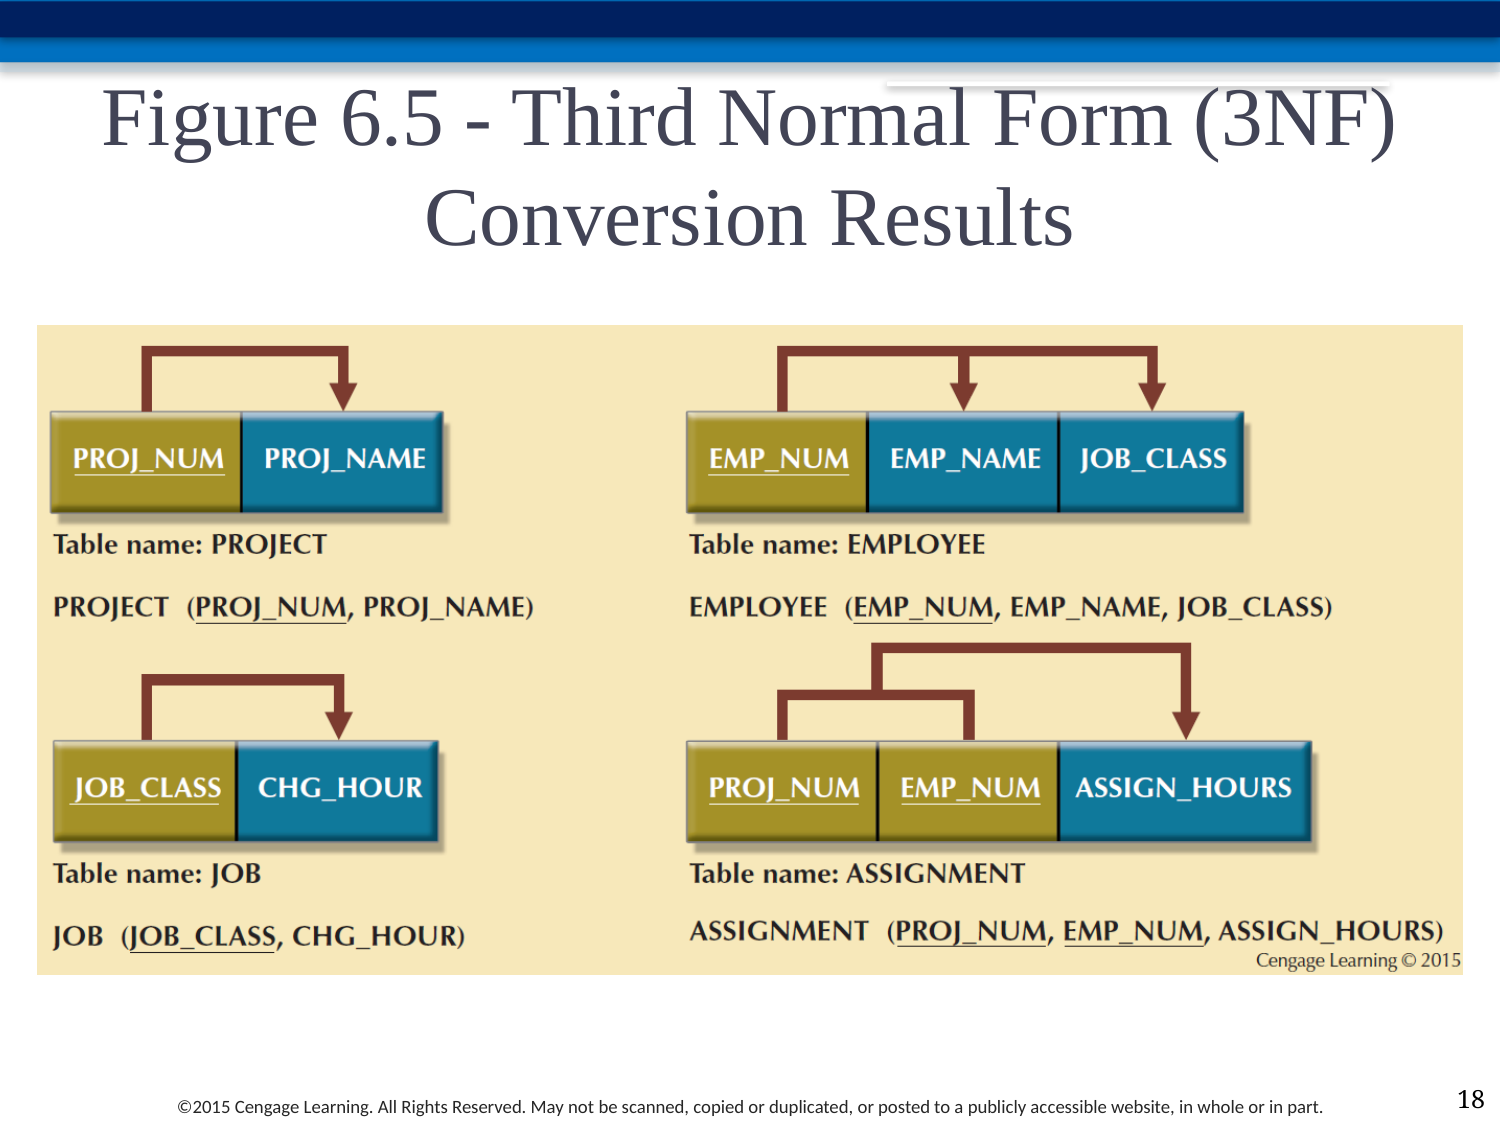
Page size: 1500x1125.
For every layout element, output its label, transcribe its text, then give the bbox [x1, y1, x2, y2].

title Figure 6.5 - Third Normal Form (3NF) Conversion Results [75, 75, 1425, 250]
slide_number 18 [1425, 1074, 1500, 1125]
picture [37, 324, 1463, 976]
